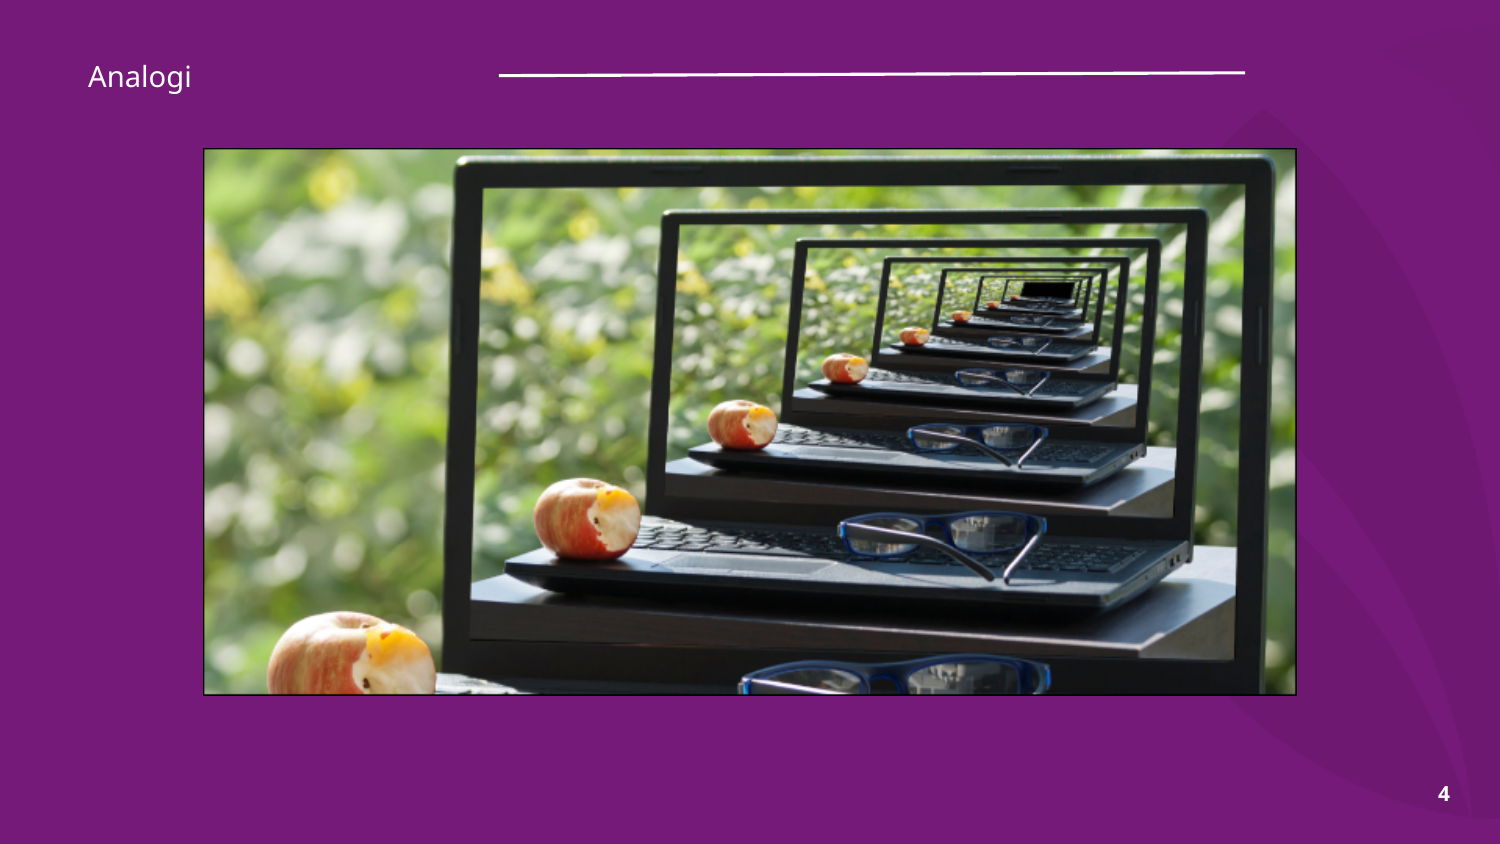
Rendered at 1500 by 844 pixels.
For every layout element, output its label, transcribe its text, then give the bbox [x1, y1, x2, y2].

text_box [498, 72, 1246, 76]
picture [202, 24, 1500, 819]
text_box [73, 116, 750, 787]
text_box Analogi [73, 35, 499, 116]
